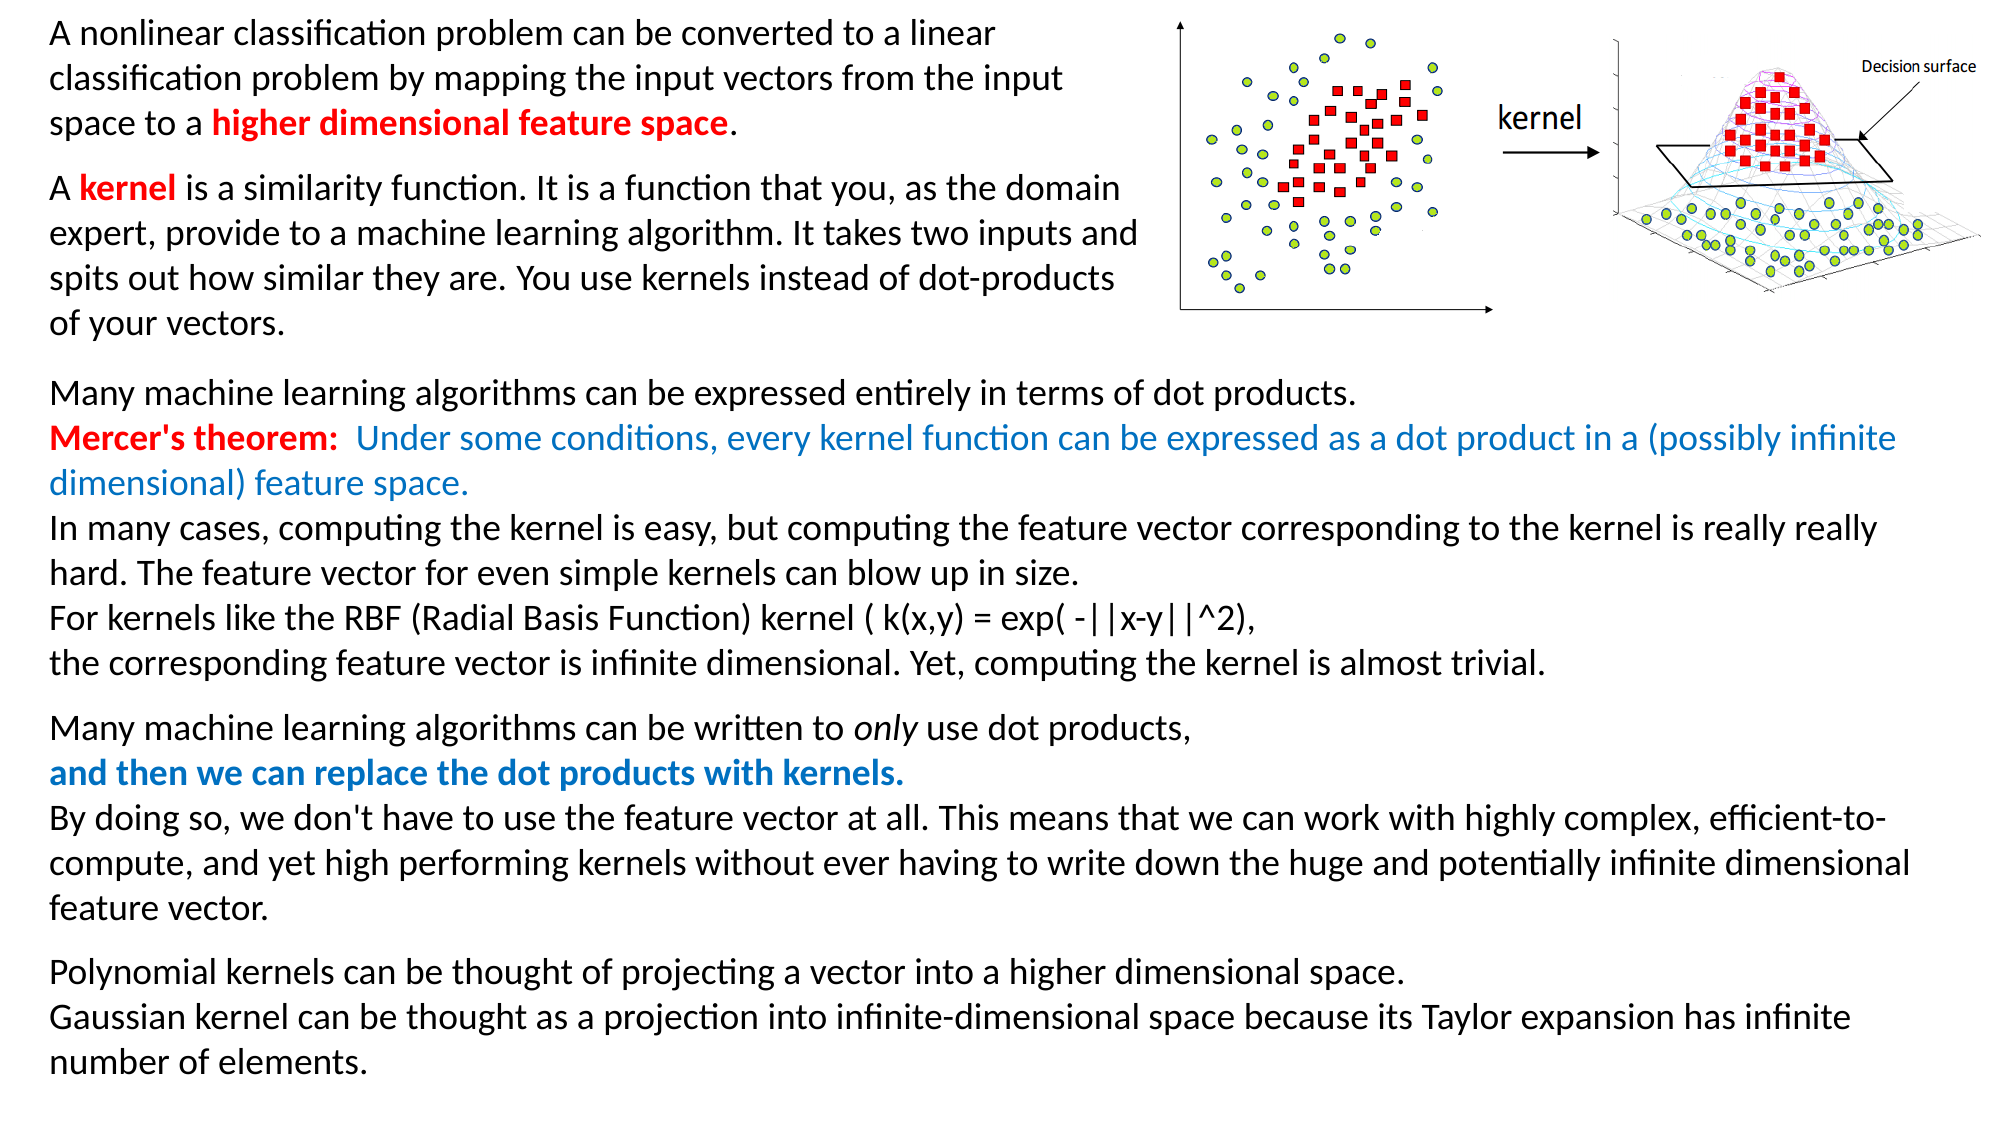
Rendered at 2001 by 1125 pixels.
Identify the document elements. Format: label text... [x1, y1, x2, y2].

text_box A nonlinear classification problem can be converted to a linear classification problem by mapping the input vectors from the input space to a higher dimensional feature space. A kernel is a similarity function. It is a function that you, as the domain expert, provide to a machine learning algorithm. It takes two inputs and spits out how similar they are. You use kernels instead of dot-products of your vectors. [34, 0, 1156, 354]
picture [1154, 0, 1981, 329]
text_box Many machine learning algorithms can be expressed entirely in terms of dot products. Mercer's theorem: Under some conditions, every kernel function can be expressed as a dot product in a (possibly infinite dimensional) feature space. In many cases, computing the kernel is easy, but computing the feature vector corresponding to the kernel is really really hard. The feature vector for even simple kernels can blow up in size. For kernels like the RBF (Radial Basis Function) kernel ( k(x,y) = exp( -||x-y||^2), the corresponding feature vector is infinite dimensional. Yet, computing the kernel is almost trivial. Many machine learning algorithms can be written to only use dot products, and then we can replace the dot products with kernels. By doing so, we don't have to use the feature vector at all. This means that we can work with highly complex, efficient-to-compute, and yet high performing kernels without ever having to write down the huge and potentially infinite dimensional feature vector. Polynomial kernels can be thought of projecting a vector into a higher dimensional space. Gaussian kernel can be thought as a projection into infinite-dimensional space because its Taylor expansion has infinite number of elements. [34, 360, 1981, 1098]
